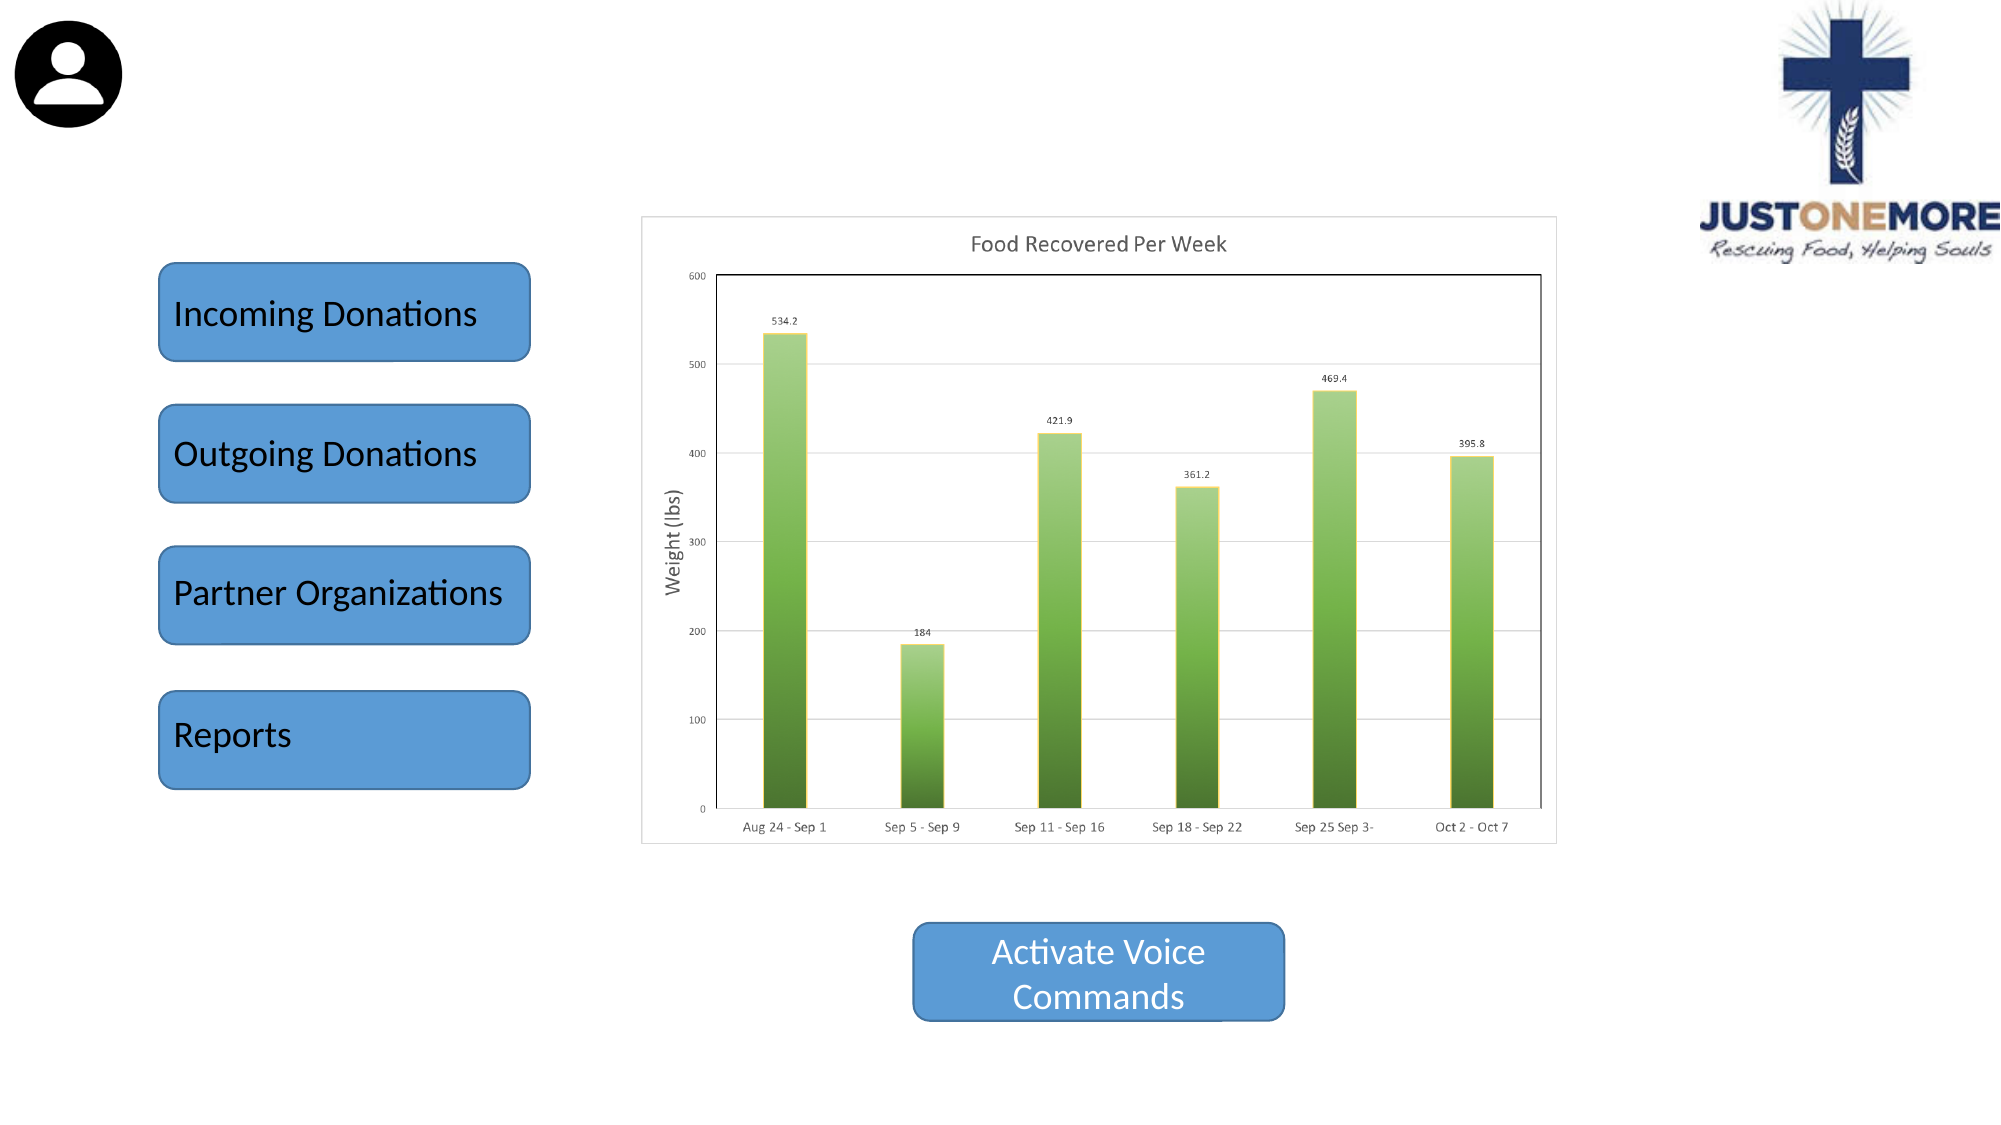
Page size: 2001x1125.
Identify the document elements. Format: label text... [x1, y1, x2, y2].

text_box [158, 262, 531, 363]
text_box Outgoing Donations [159, 422, 553, 482]
picture [641, 216, 1557, 844]
text_box Incoming Donations [159, 281, 553, 341]
text_box Activate Voice Commands [912, 921, 1286, 1022]
text_box Reports [159, 702, 553, 763]
text_box [158, 690, 531, 791]
picture [1699, 0, 2000, 264]
picture [14, 19, 123, 129]
text_box [158, 403, 531, 504]
text_box Partner Organizations [159, 560, 553, 621]
text_box [158, 545, 531, 646]
